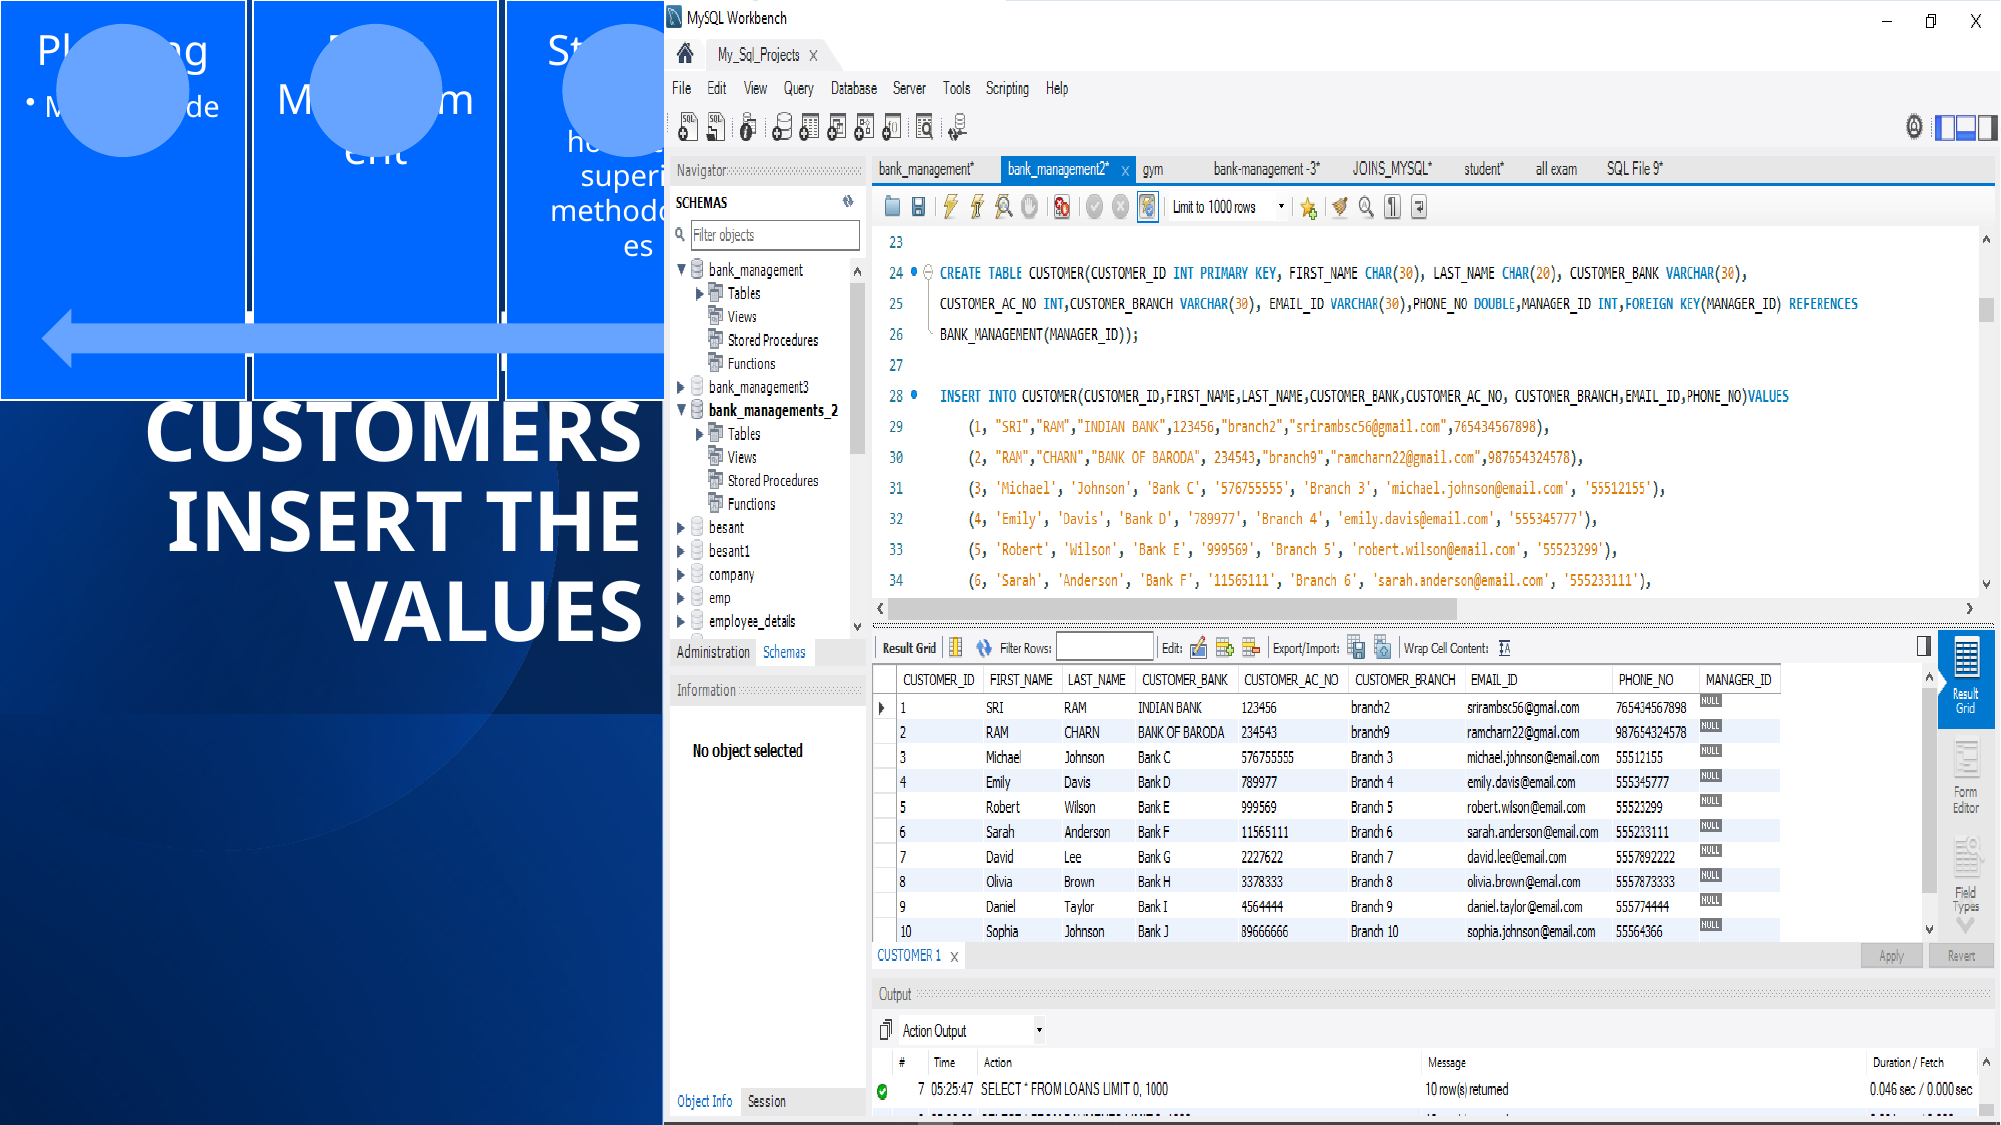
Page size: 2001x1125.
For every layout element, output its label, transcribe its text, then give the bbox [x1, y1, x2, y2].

title CREATE TABLE CUSTOMERS INSERT THE VALUES [43, 354, 659, 667]
title CREATE TABLE CUSTOMERS INSERT THE VALUES [499, 0, 505, 323]
picture [664, 0, 2000, 1125]
text_box [0, 401, 663, 1125]
title CREATE TABLE CUSTOMERS INSERT THE VALUES [247, 0, 252, 323]
